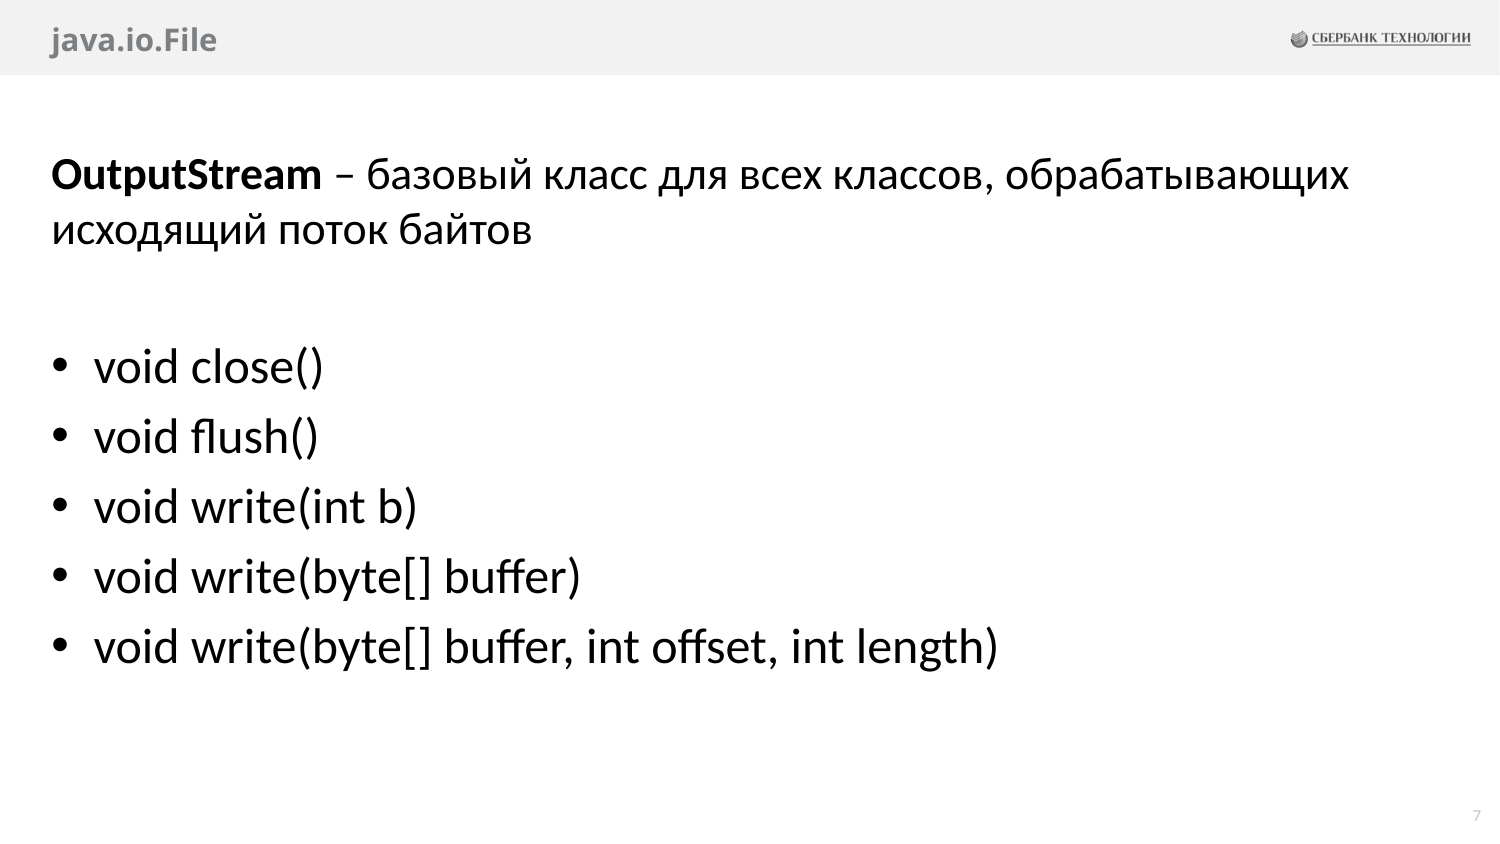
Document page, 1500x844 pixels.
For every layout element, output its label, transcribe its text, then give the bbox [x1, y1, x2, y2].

slide_number 7 [1142, 791, 1493, 837]
title java.io.File [39, 14, 1256, 64]
list OutputStream – базовый класс для всех классов, обрабатывающих исходящий поток байтов void close() void flush() void write(int b) void write(byte[] buffer) void write(byte[] buffer, int offset, int length) [39, 138, 1424, 754]
